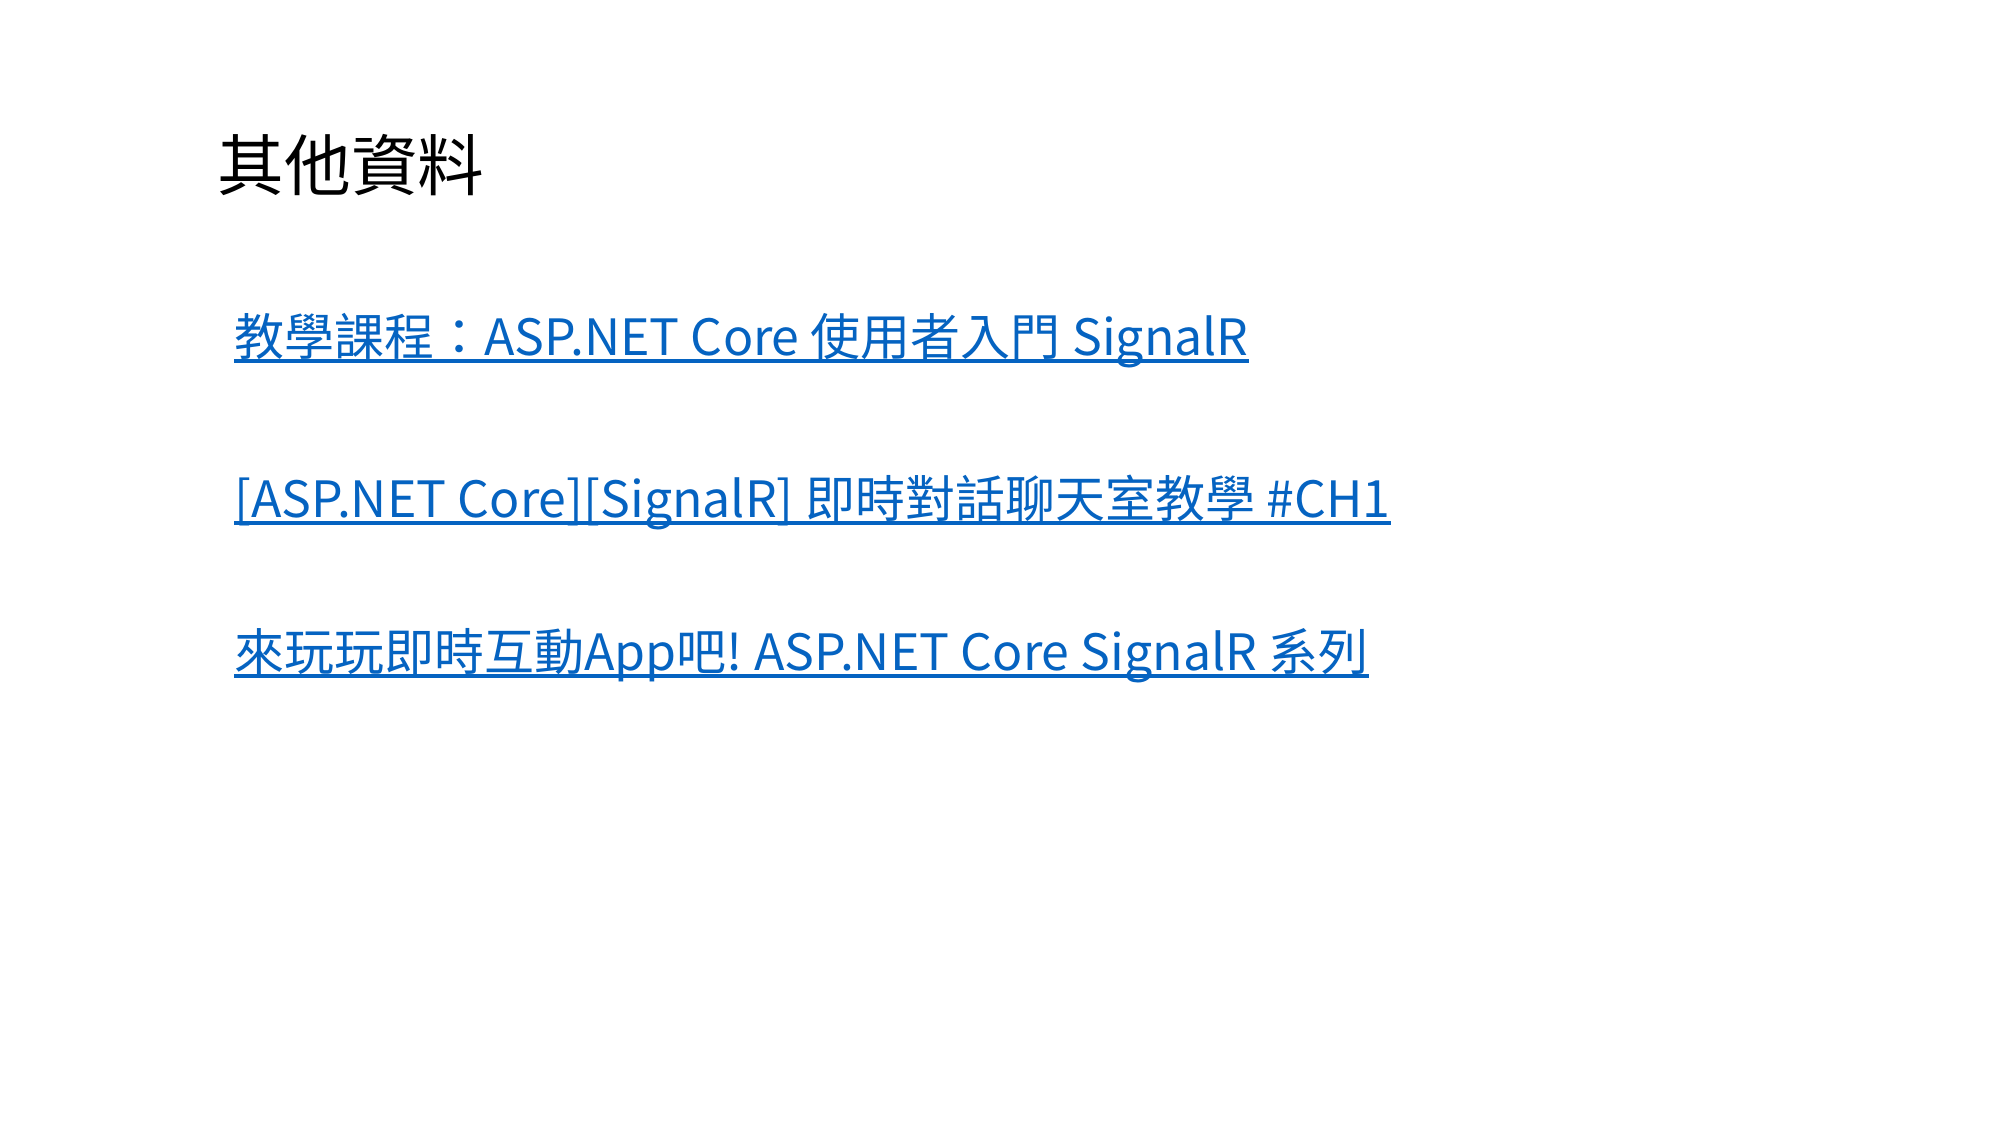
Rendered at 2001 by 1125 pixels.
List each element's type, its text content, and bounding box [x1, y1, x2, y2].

text_box 教學課程：ASP.NET Core 使用者入門 SignalR [ASP.NET Core][SignalR] 即時對話聊天室教學 #CH1 來玩玩即時互動App吧! ASP.NET Core SignalR 系列 [214, 285, 1786, 1029]
title 其他資料 [217, 102, 1415, 236]
